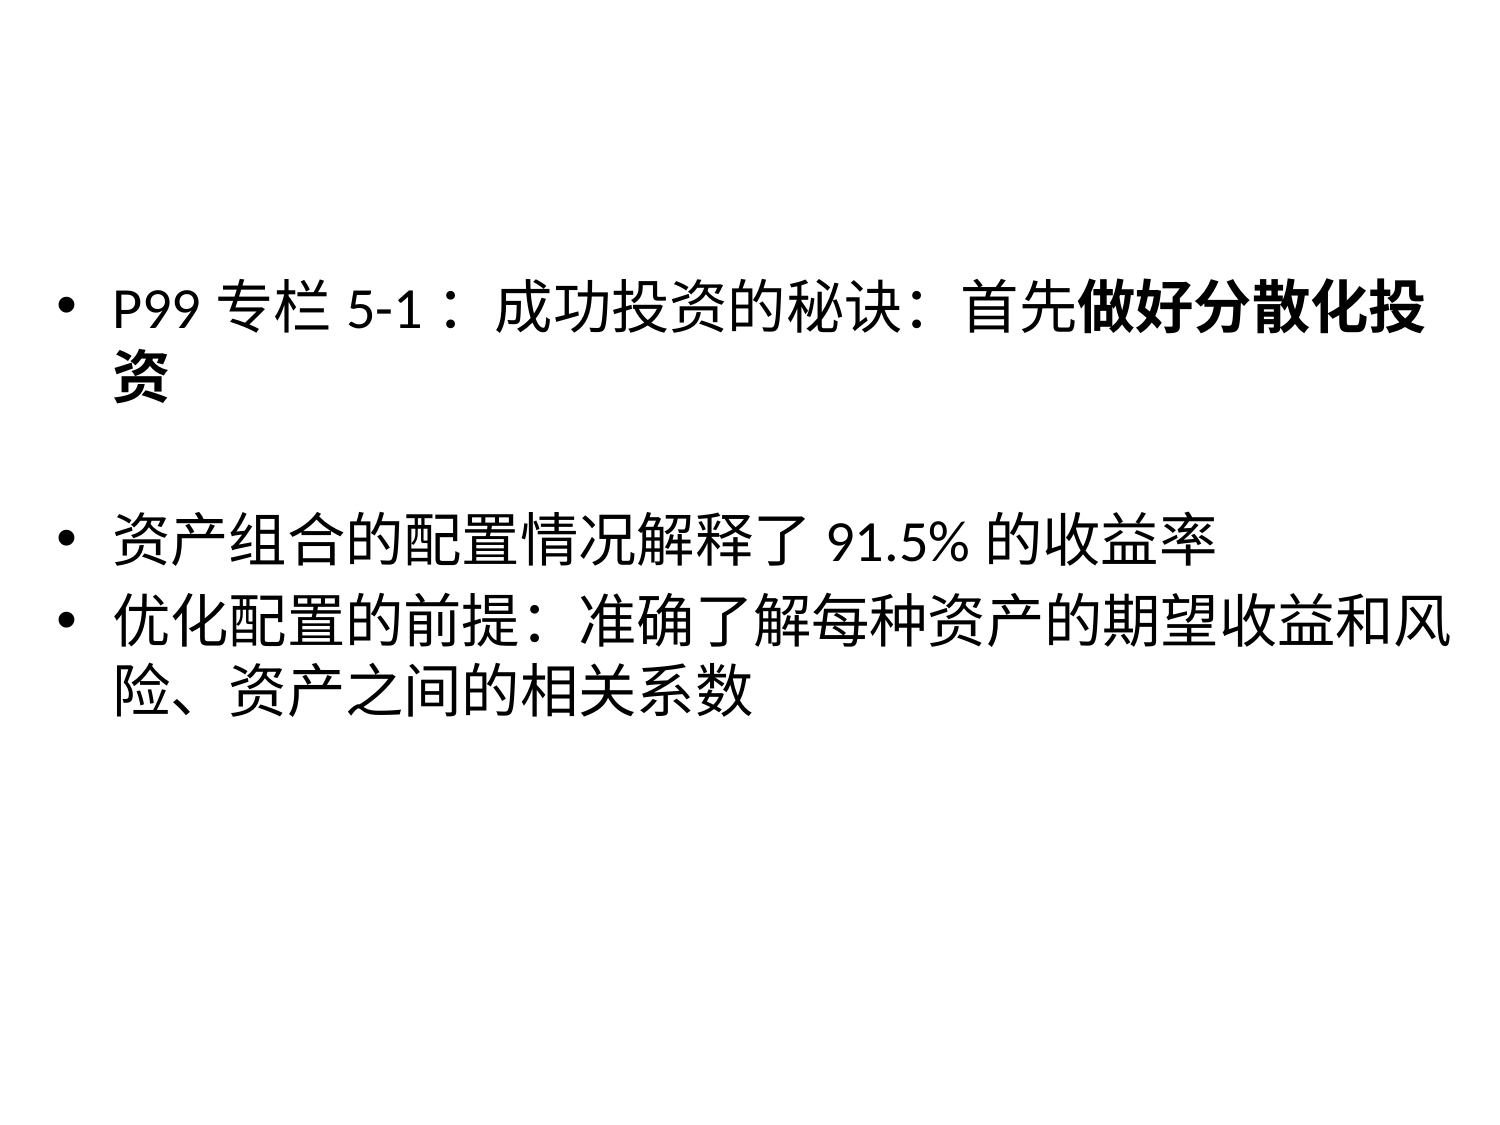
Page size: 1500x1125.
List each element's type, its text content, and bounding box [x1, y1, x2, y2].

list P99专栏5-1：成功投资的秘诀：首先做好分散化投资 资产组合的配置情况解释了91.5%的收益率 优化配置的前提：准确了解每种资产的期望收益和风险、资产之间的相关系数 [41, 262, 1471, 1005]
